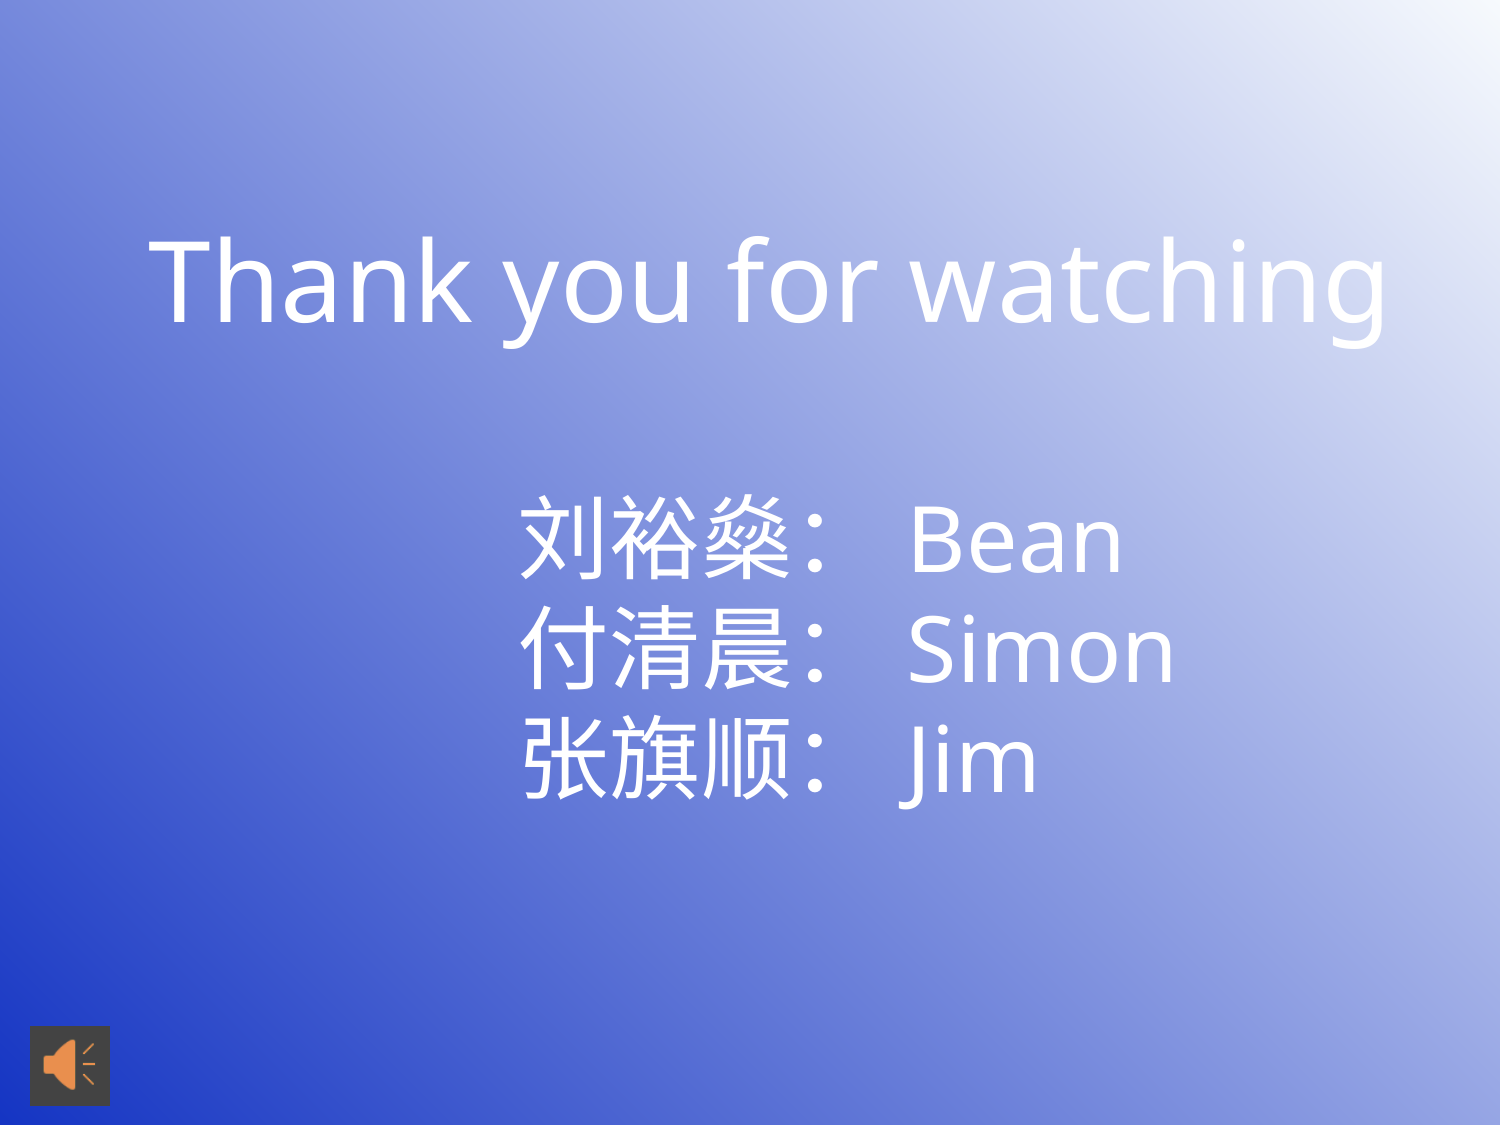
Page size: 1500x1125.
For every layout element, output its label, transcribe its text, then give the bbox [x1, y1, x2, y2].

text_box Thank you for watching 刘裕燊：Bean 付清晨：Simon 张旗顺：Jim [53, 203, 1489, 928]
picture [29, 1025, 111, 1107]
